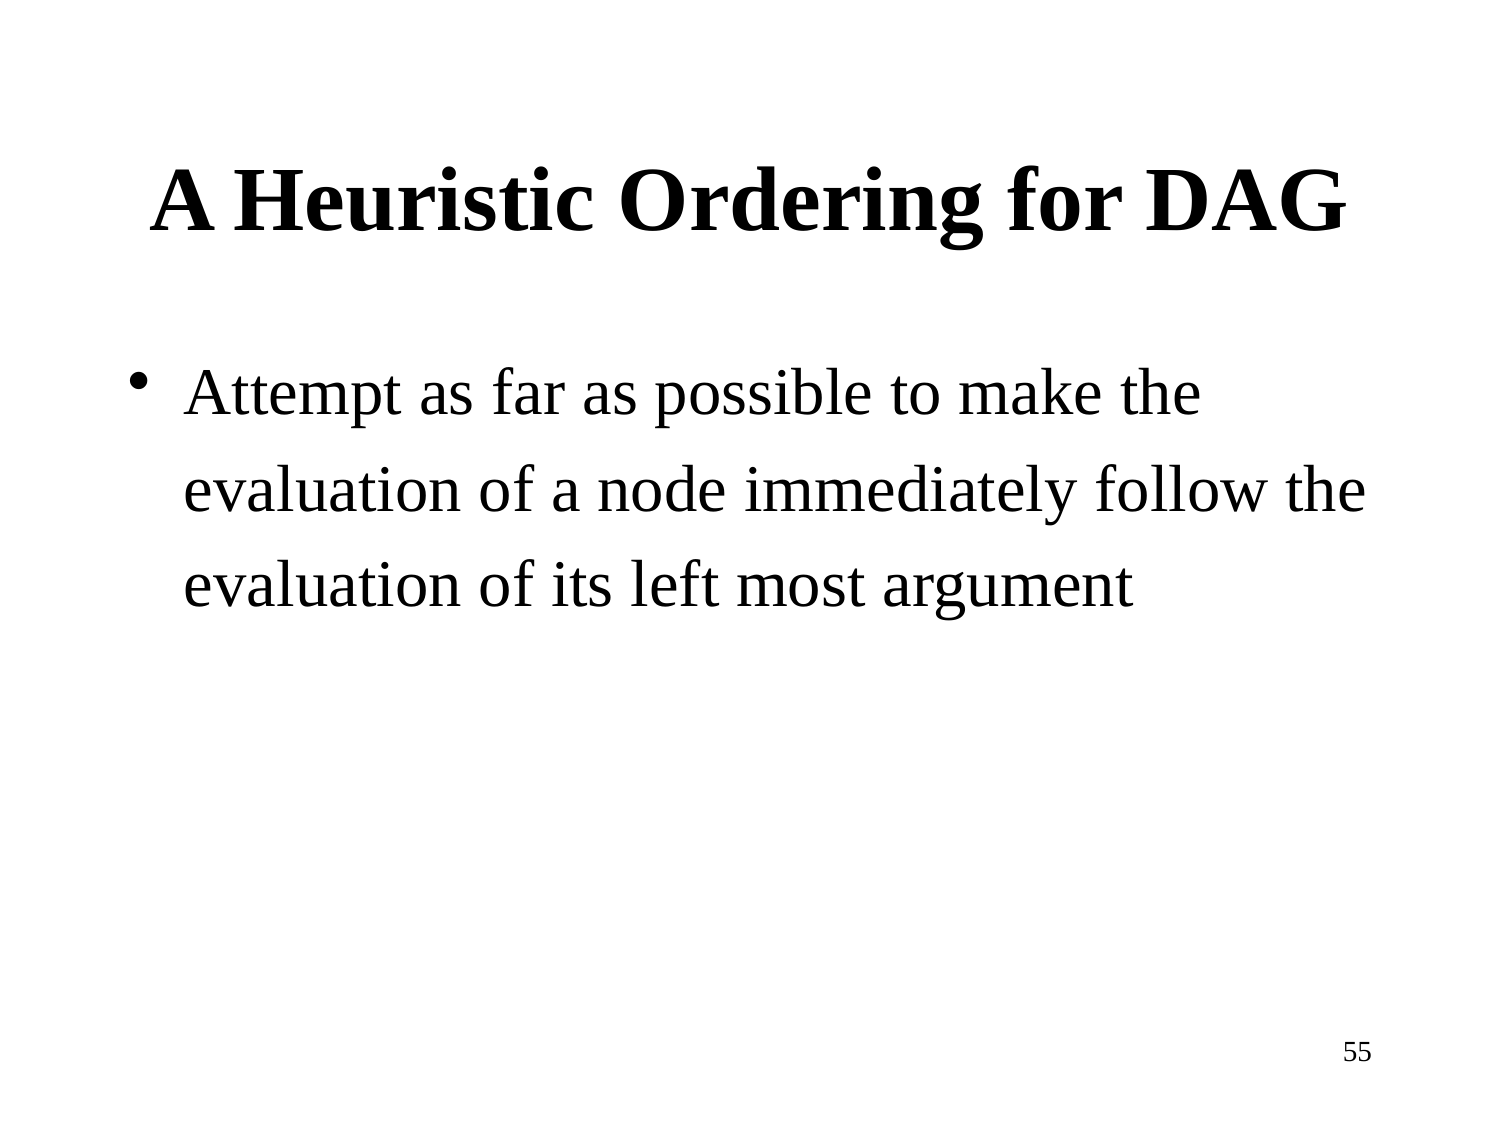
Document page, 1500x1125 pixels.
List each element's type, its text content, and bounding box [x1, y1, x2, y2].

title A Heuristic Ordering for DAG [112, 99, 1388, 288]
slide_number 55 [1074, 1025, 1388, 1100]
list Attempt as far as possible to make the evaluation of a node immediately follow the evaluation of its left most argument [112, 324, 1388, 1000]
